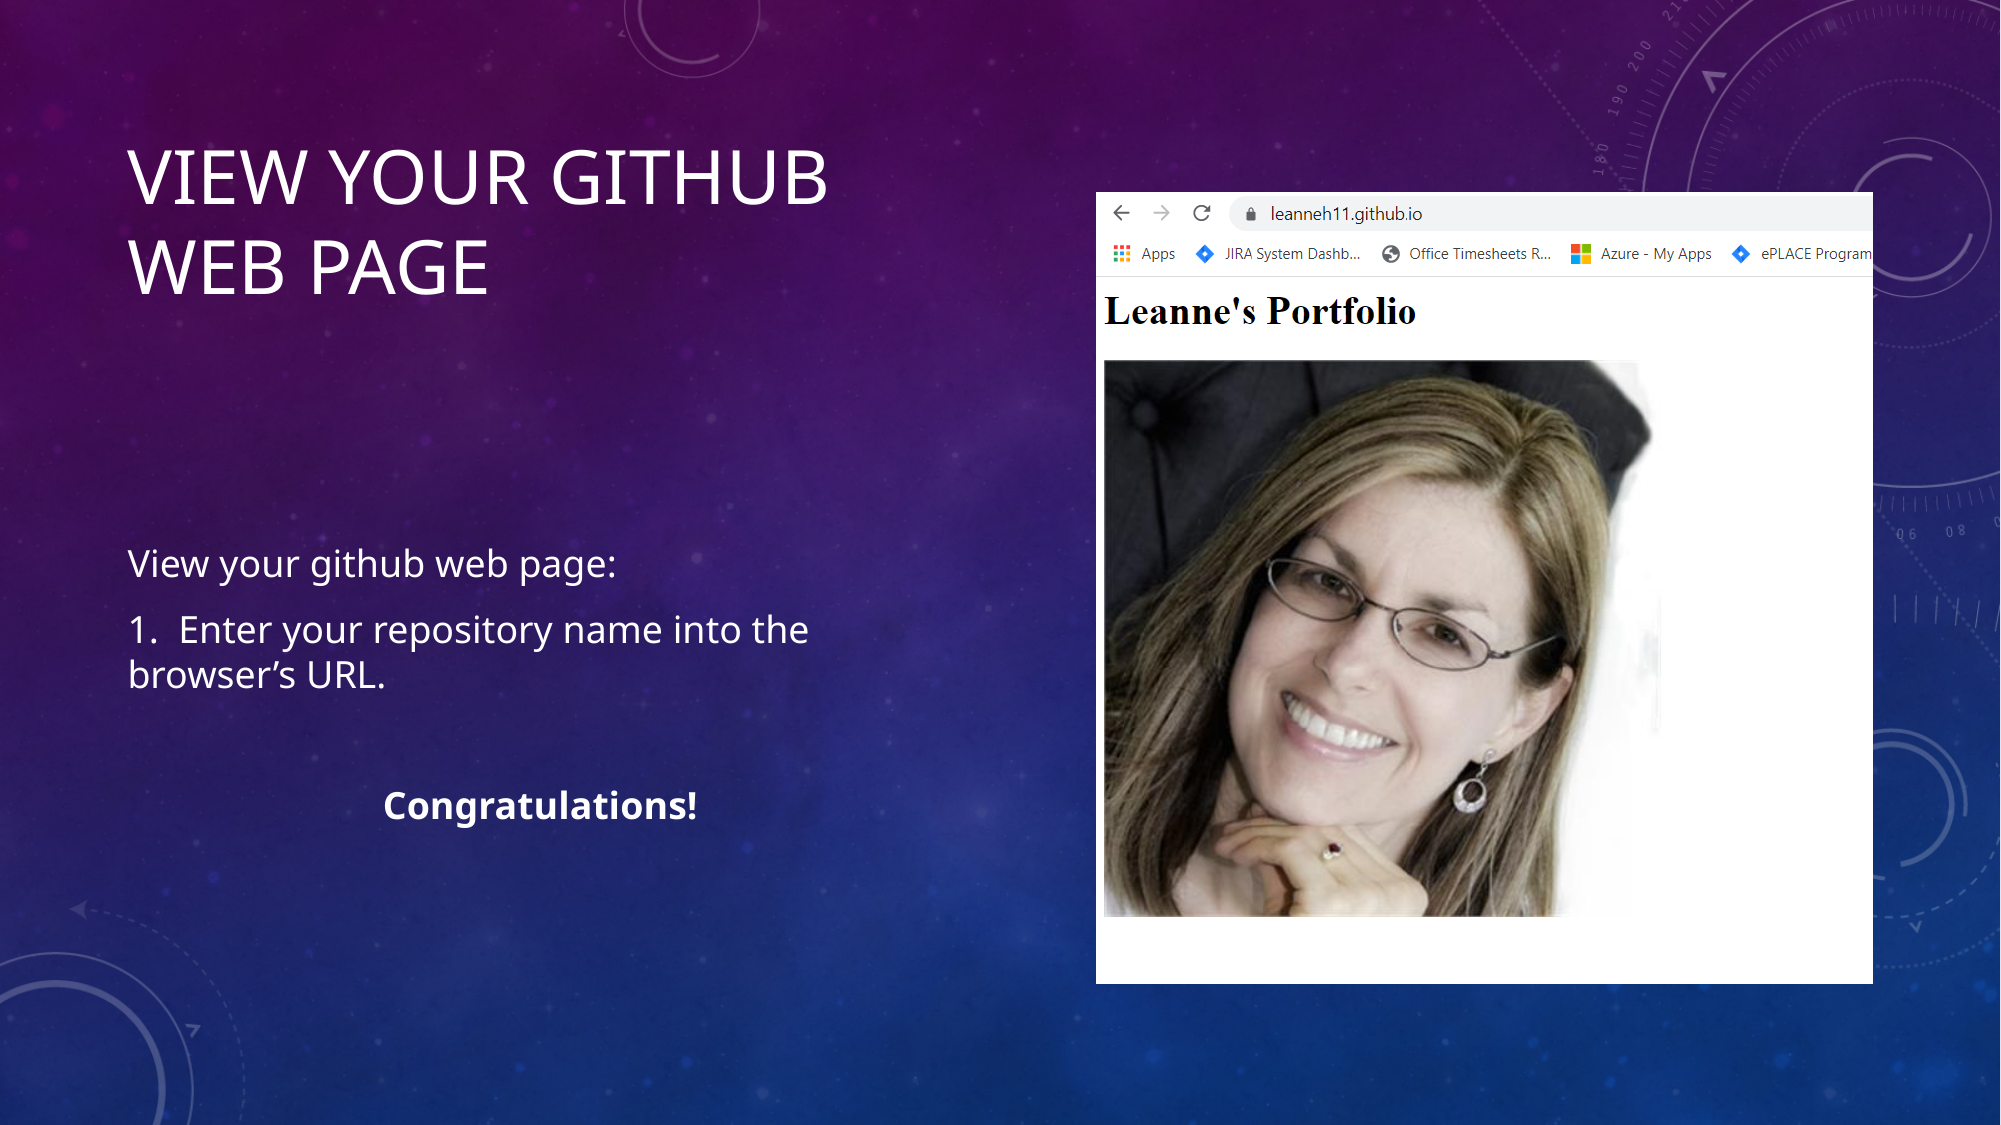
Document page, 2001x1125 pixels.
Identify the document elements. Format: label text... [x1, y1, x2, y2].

picture [0, 0, 2001, 1125]
title View your github web page [112, 99, 969, 339]
list View your github web page: 1. Enter your repository name into the browser’s URL. Congratulations! [112, 351, 969, 950]
